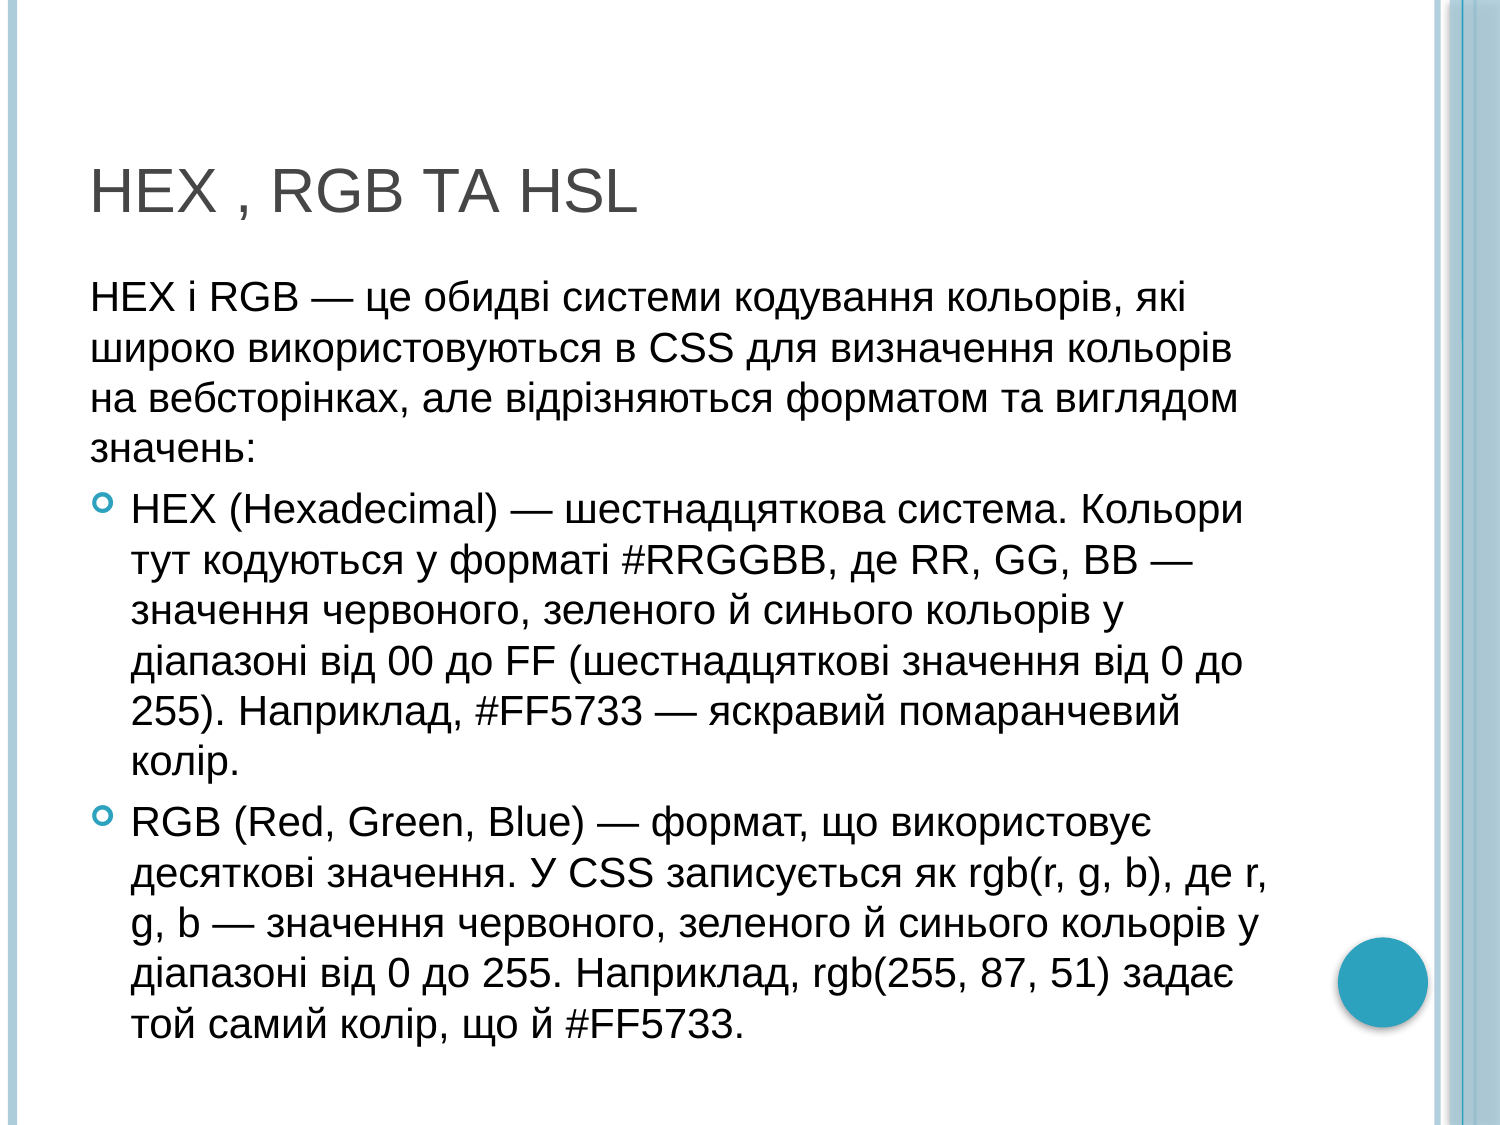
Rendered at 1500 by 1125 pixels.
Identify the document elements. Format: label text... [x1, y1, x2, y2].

list HEX і RGB — це обидві системи кодування кольорів, які широко використовуються в CSS для визначення кольорів на вебсторінках, але відрізняються форматом та виглядом значень: HEX (Hexadecimal) — шестнадцяткова система. Кольори тут кодуються у форматі #RRGGBB, де RR, GG, BB — значення червоного, зеленого й синього кольорів у діапазоні від 00 до FF (шестнадцяткові значення від 0 до 255). Наприклад, #FF5733 — яскравий помаранчевий колір. RGB (Red, Green, Blue) — формат, що використовує десяткові значення. У CSS записується як rgb(r, g, b), де r, g, b — значення червоного, зеленого й синього кольорів у діапазоні від 0 до 255. Наприклад, rgb(255, 87, 51) задає той самий колір, що й #FF5733. [75, 262, 1300, 1062]
title HEX , RGB та HSL [75, 45, 1300, 233]
